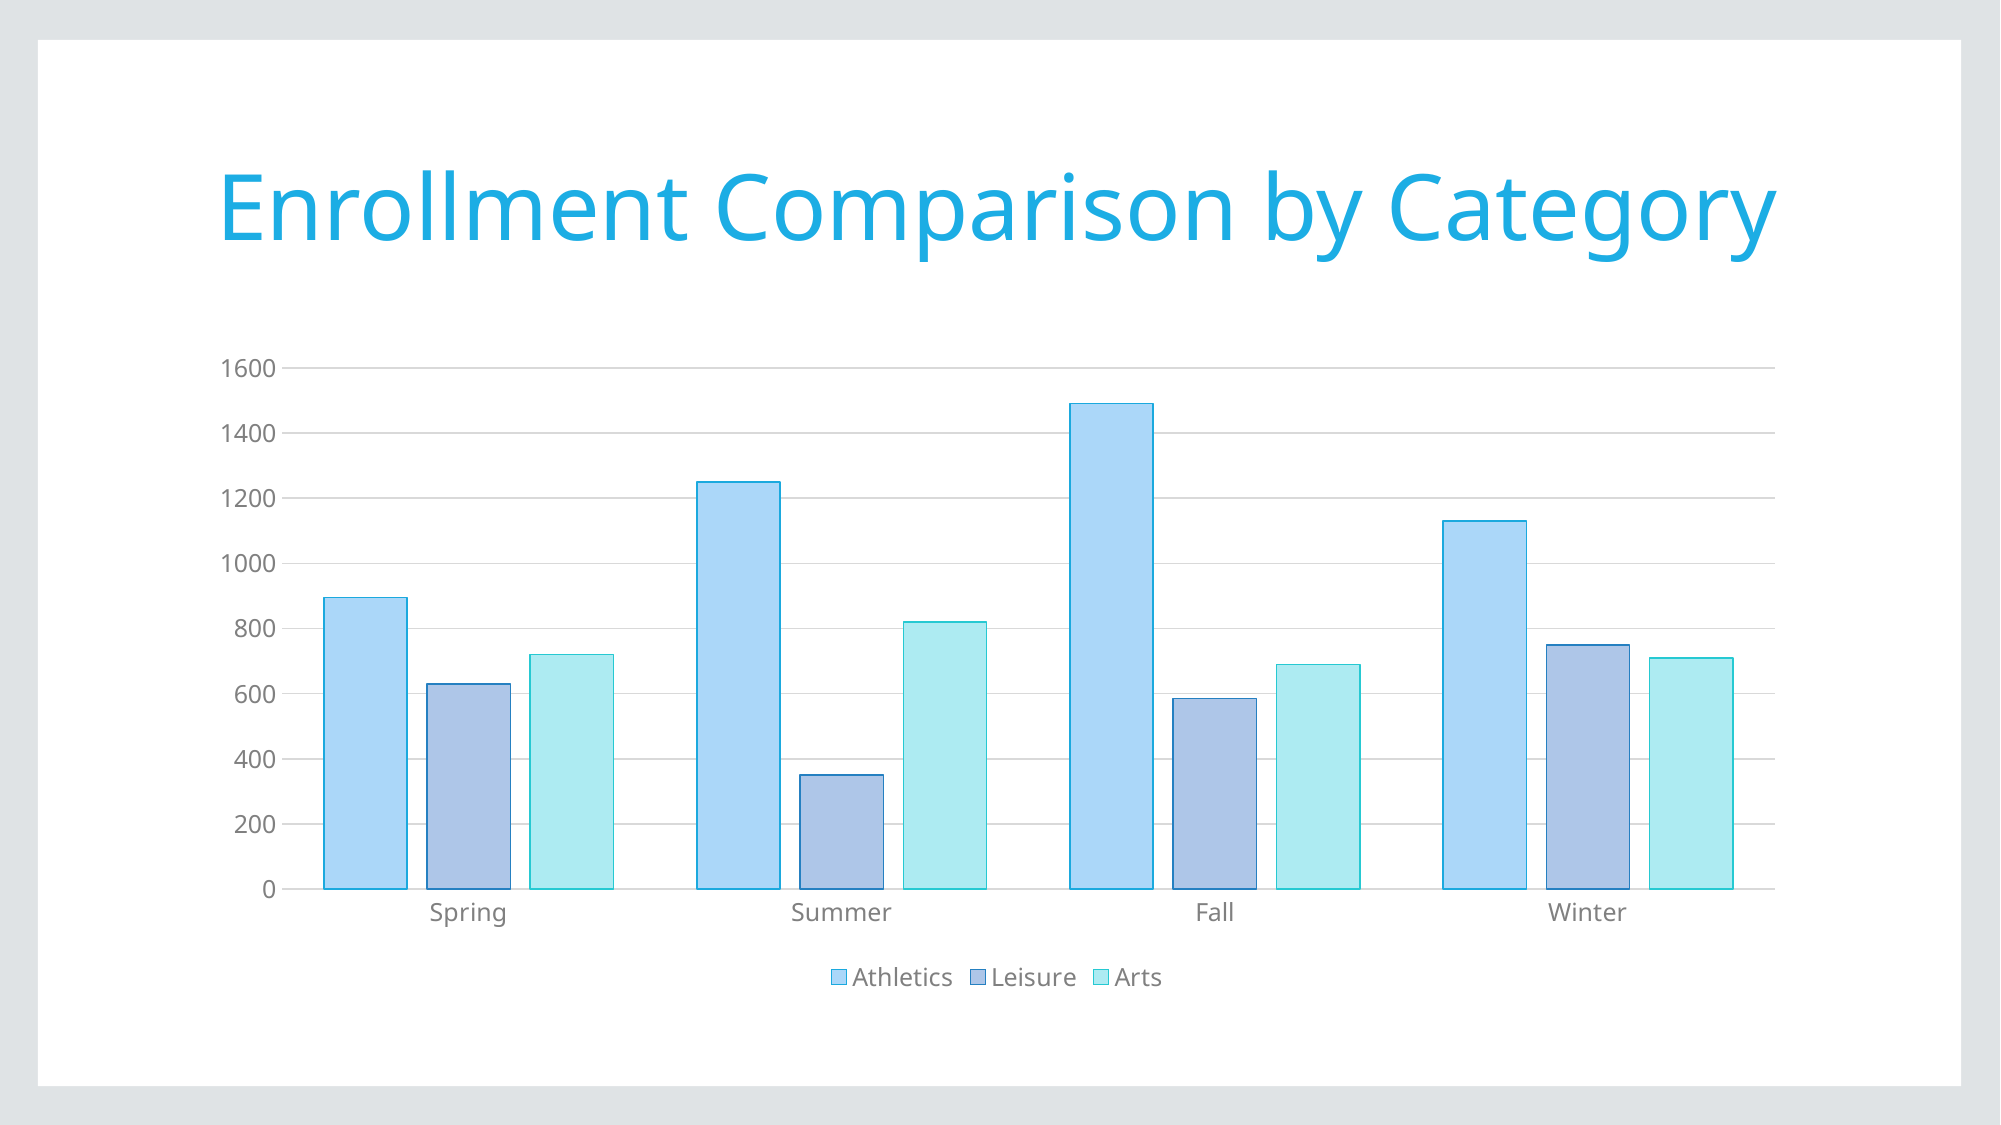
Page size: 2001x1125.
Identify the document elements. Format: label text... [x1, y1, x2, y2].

chart [187, 337, 1808, 1001]
title Enrollment Comparison by Category [187, 99, 1808, 323]
